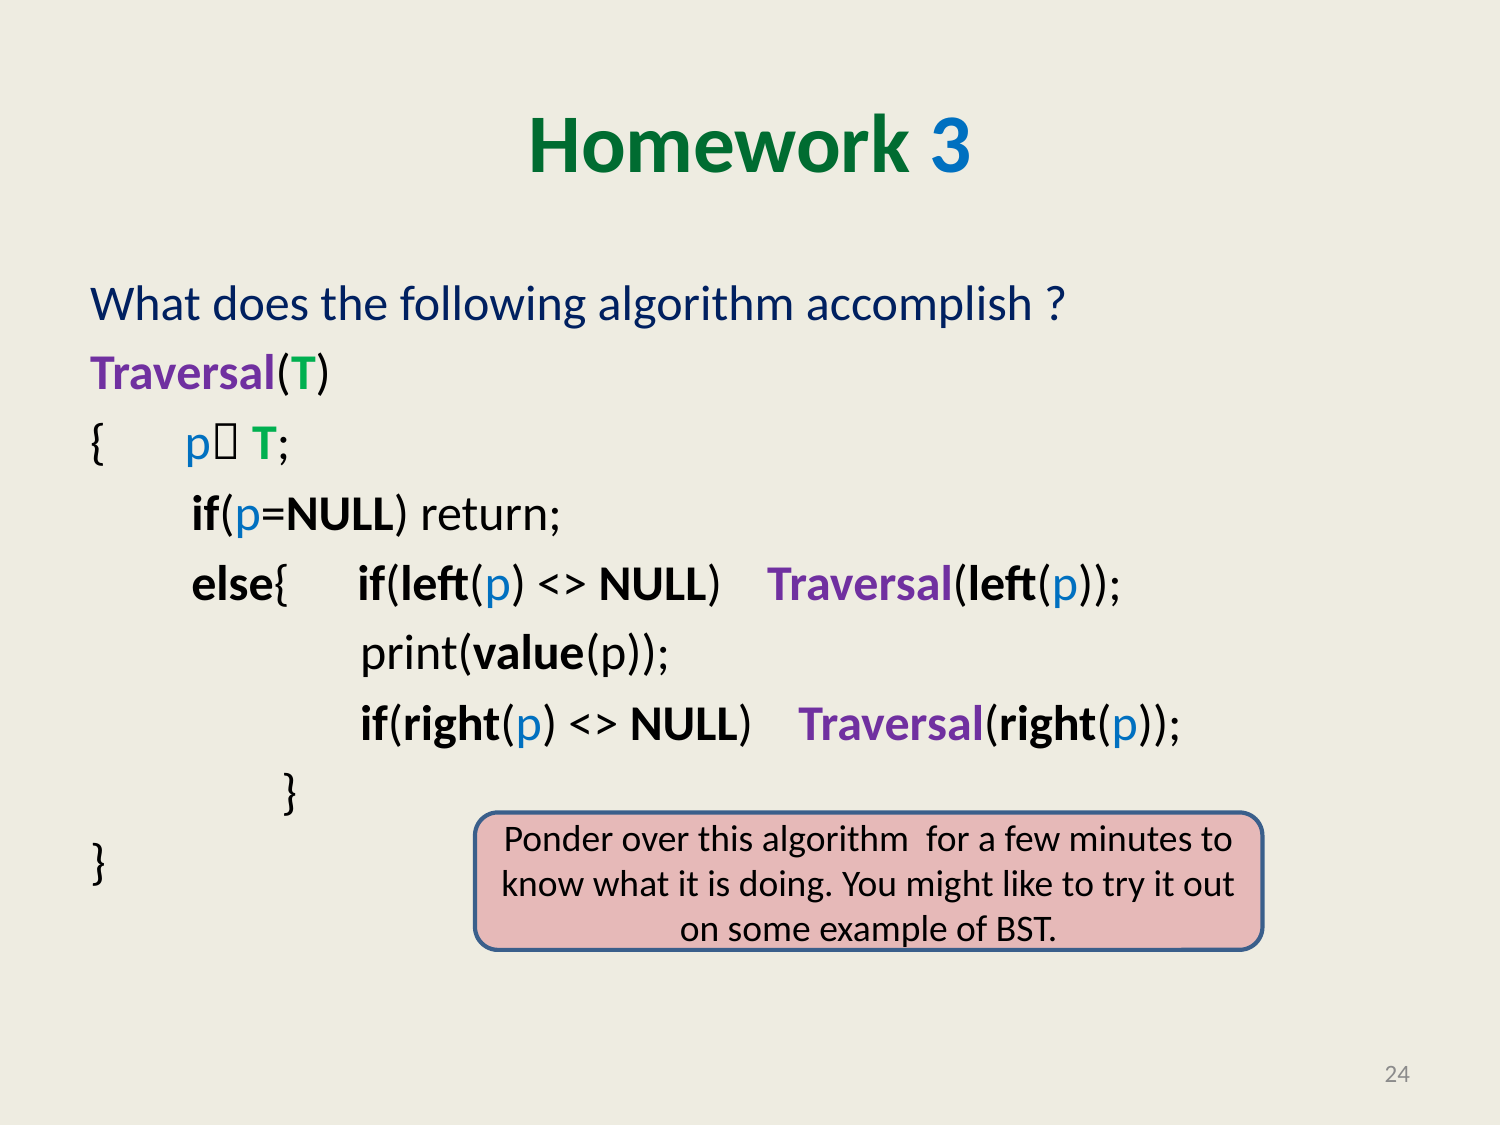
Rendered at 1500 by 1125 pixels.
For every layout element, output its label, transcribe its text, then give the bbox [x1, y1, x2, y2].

title Homework 3 [75, 45, 1425, 233]
slide_number 24 [1074, 1042, 1425, 1103]
text_box Ponder over this algorithm for a few minutes to know what it is doing. You might like to try it out on some example of BST. [472, 810, 1265, 952]
list What does the following algorithm accomplish ? Traversal(T) { p T; if(p=NULL) return; else{ if(left(p) <> NULL) Traversal(left(p)); print(value(p)); if(right(p) <> NULL) Traversal(right(p)); } } [75, 262, 1425, 1005]
